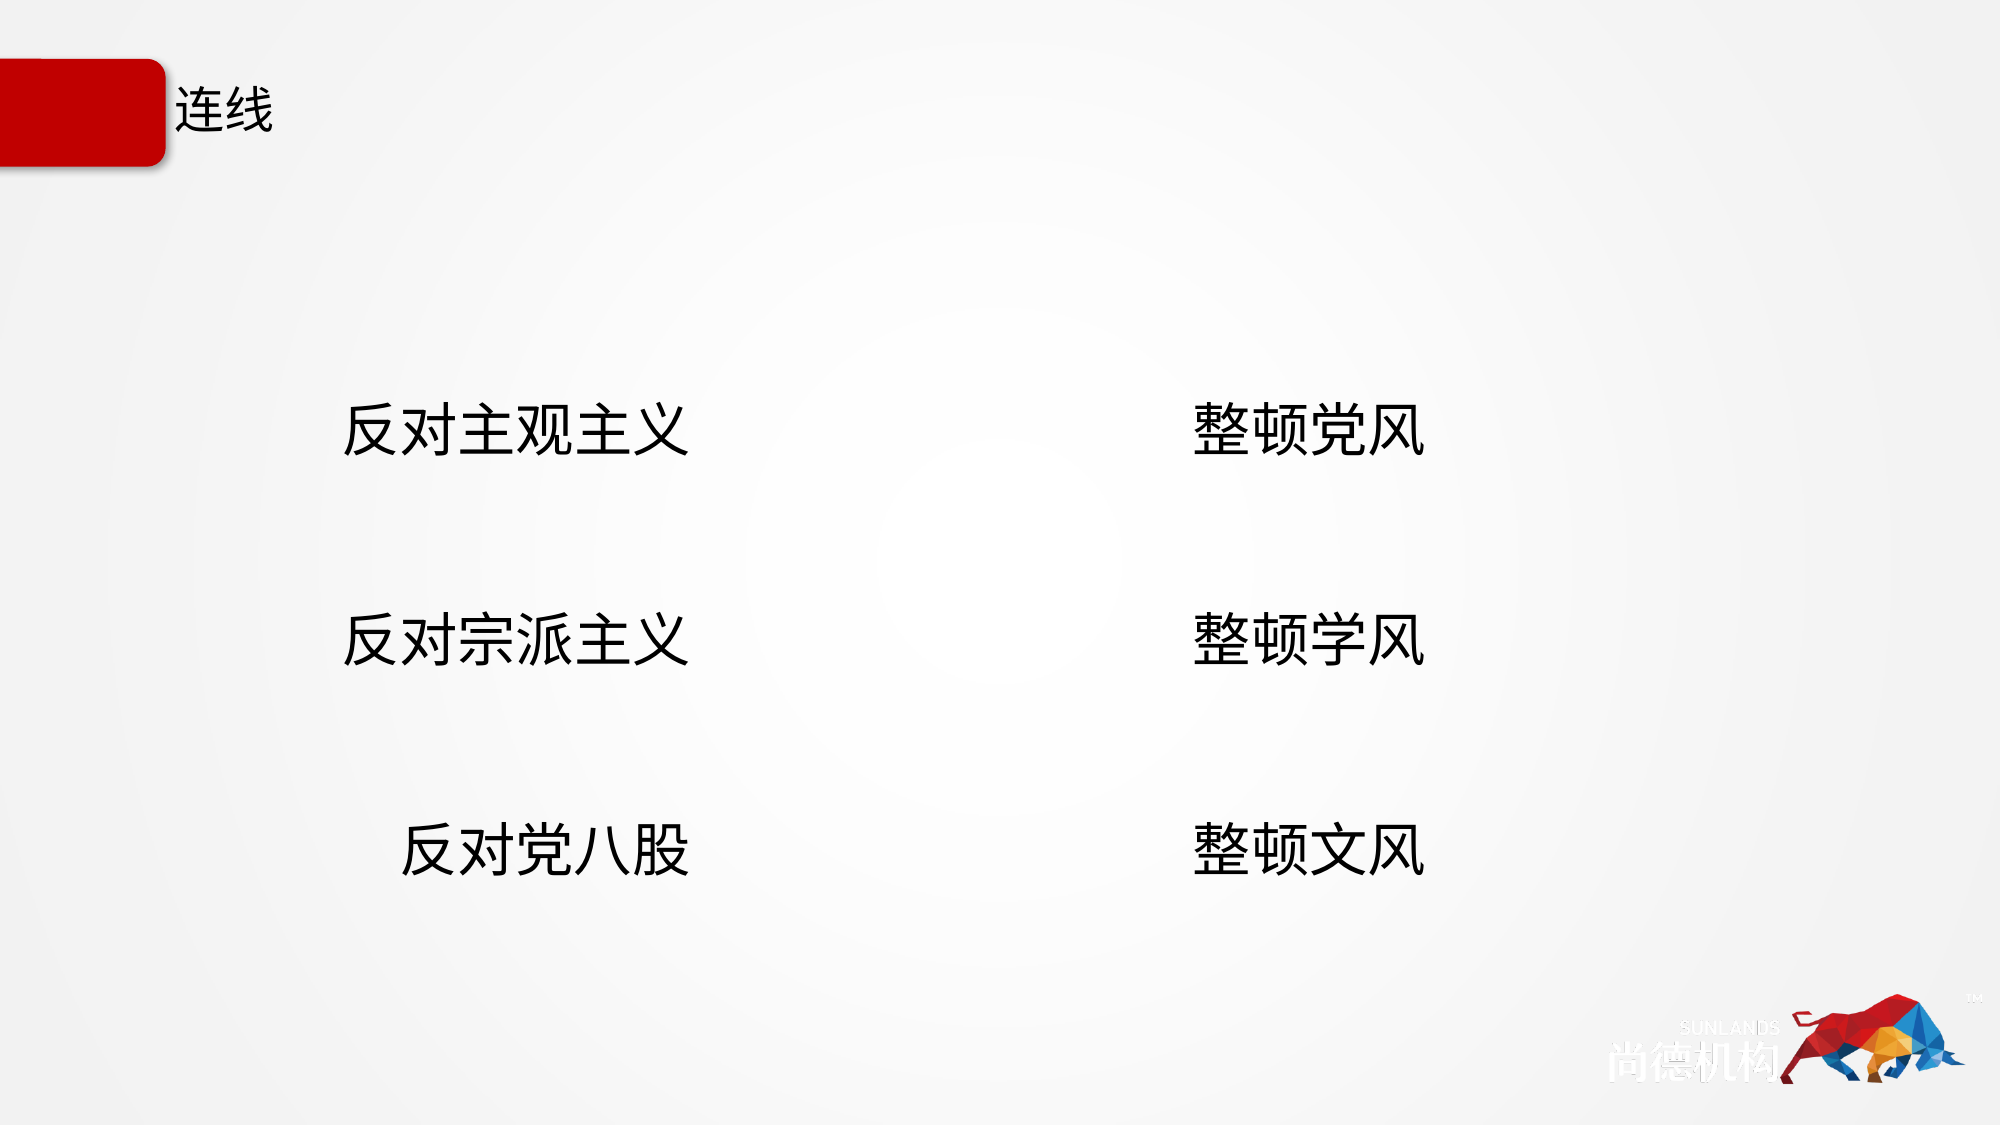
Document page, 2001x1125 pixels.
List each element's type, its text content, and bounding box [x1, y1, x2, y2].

title 连线 [159, 67, 1832, 158]
picture [0, 0, 2001, 1125]
text_box 整顿党风 整顿学风 整顿文风 [1178, 385, 1647, 891]
text_box 反对主观主义 反对宗派主义 反对党八股 [236, 385, 706, 891]
